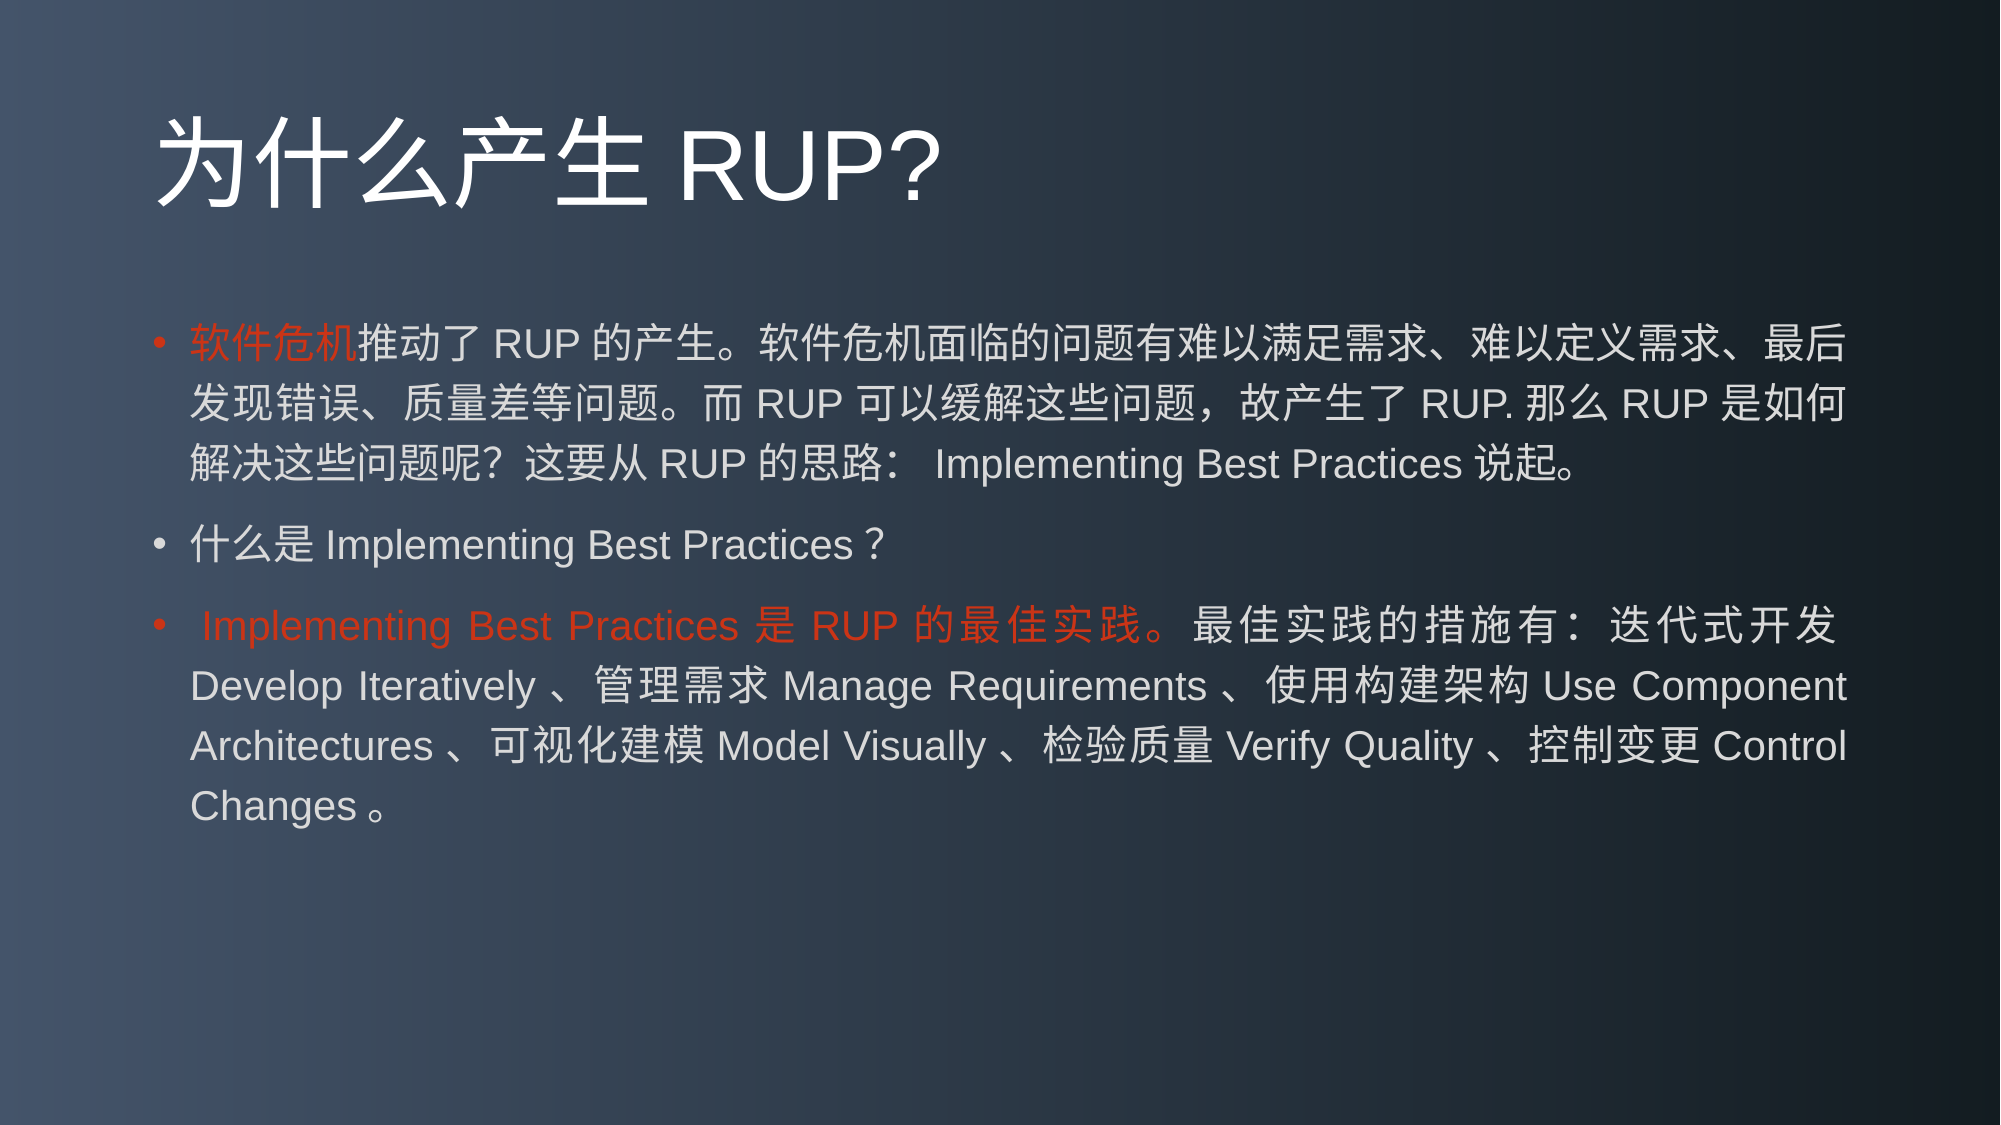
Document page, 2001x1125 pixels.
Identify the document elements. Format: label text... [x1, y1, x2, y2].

list 软件危机推动了RUP的产生。软件危机面临的问题有难以满足需求、难以定义需求、最后发现错误、质量差等问题。而RUP可以缓解这些问题，故产生了RUP.那么RUP是如何解决这些问题呢？这要从RUP的思路：Implementing Best Practices说起。 什么是Implementing Best Practices？ Implementing Best Practices是RUP的最佳实践。最佳实践的措施有：迭代式开发Develop Iteratively、管理需求Manage Requirements、使用构建架构Use Component Architectures、可视化建模Model Visually、检验质量Verify Quality、控制变更Control Changes。 [137, 299, 1863, 1014]
title 为什么产生RUP? [137, 59, 1863, 278]
